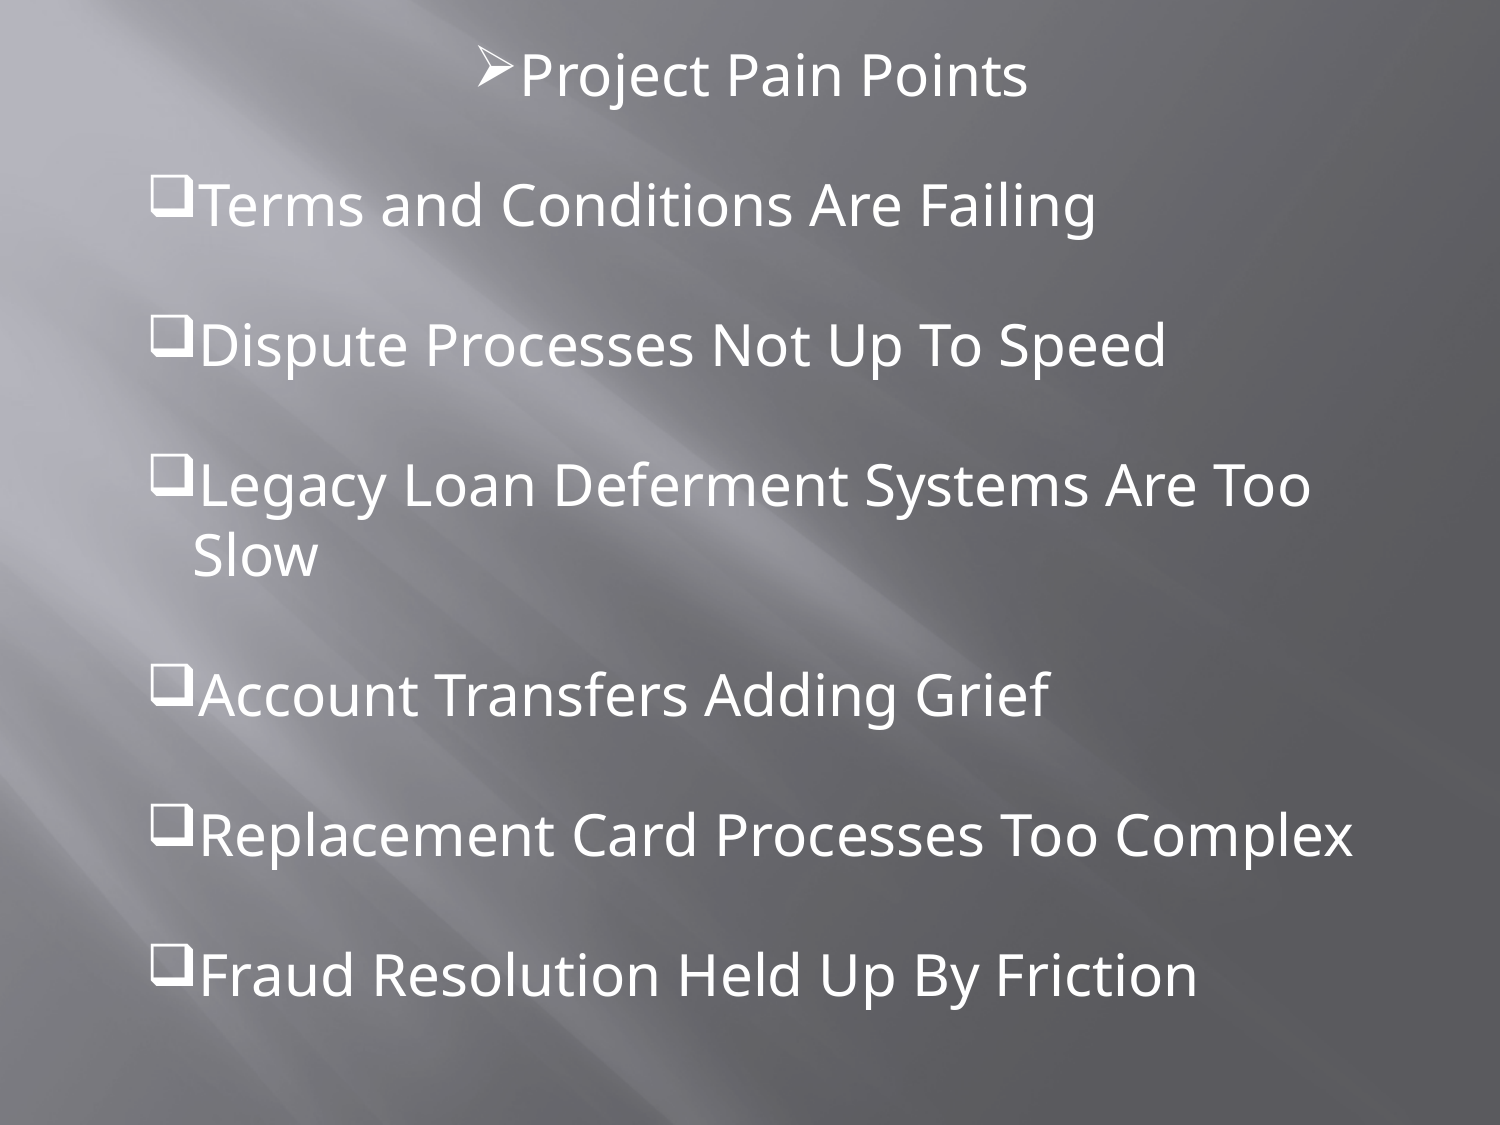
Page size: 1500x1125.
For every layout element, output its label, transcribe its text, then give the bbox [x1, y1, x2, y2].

text_box Project Pain Points [458, 30, 1045, 116]
text_box Terms and Conditions Are Failing Dispute Processes Not Up To Speed Legacy Loan Deferment Systems Are Too Slow Account Transfers Adding Grief Replacement Card Processes Too Complex Fraud Resolution Held Up By Friction [131, 160, 1372, 1016]
